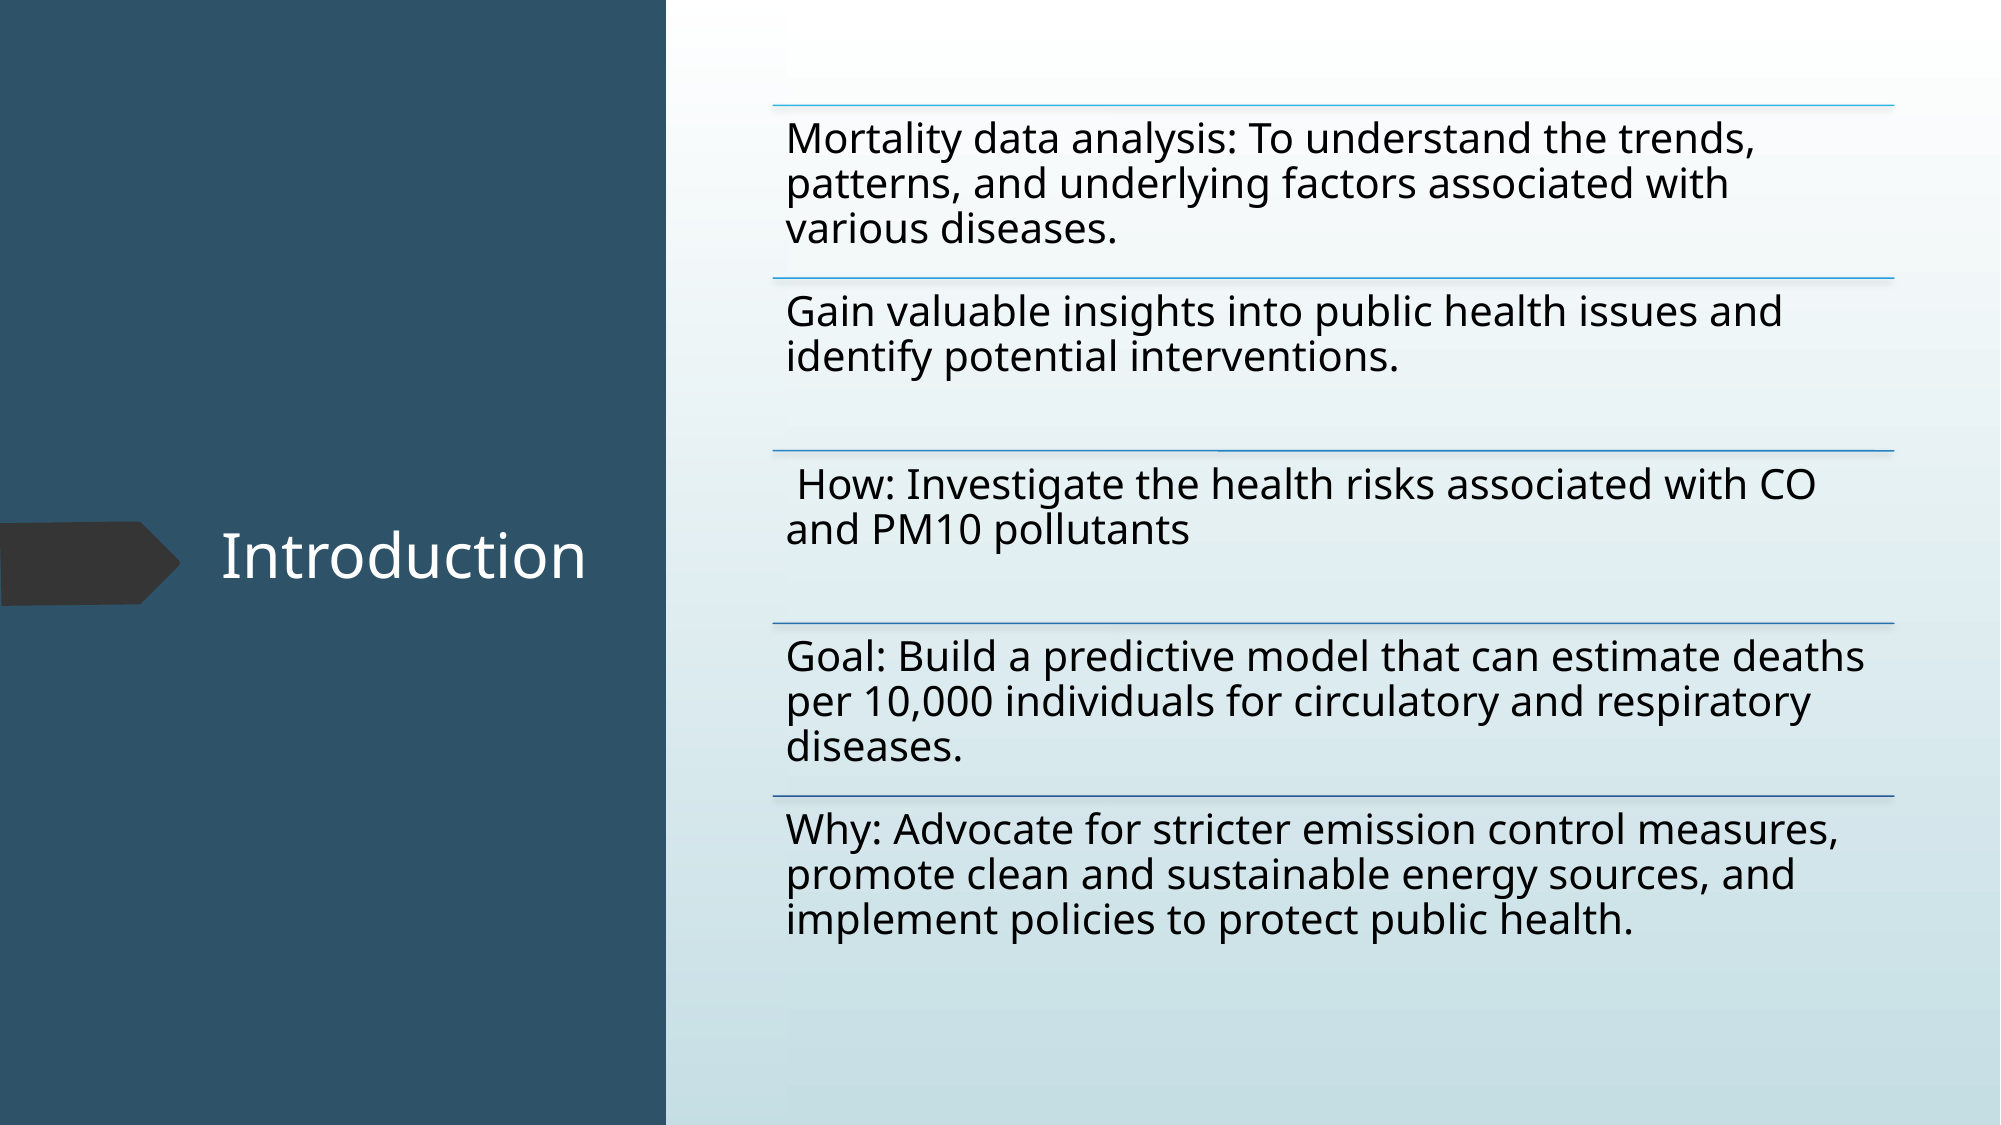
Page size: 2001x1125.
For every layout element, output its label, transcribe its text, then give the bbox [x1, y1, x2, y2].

text_box [0, 0, 667, 1125]
text_box [785, 0, 2000, 1125]
text_box [0, 521, 181, 606]
title Introduction [206, 508, 610, 1006]
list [772, 104, 1895, 970]
